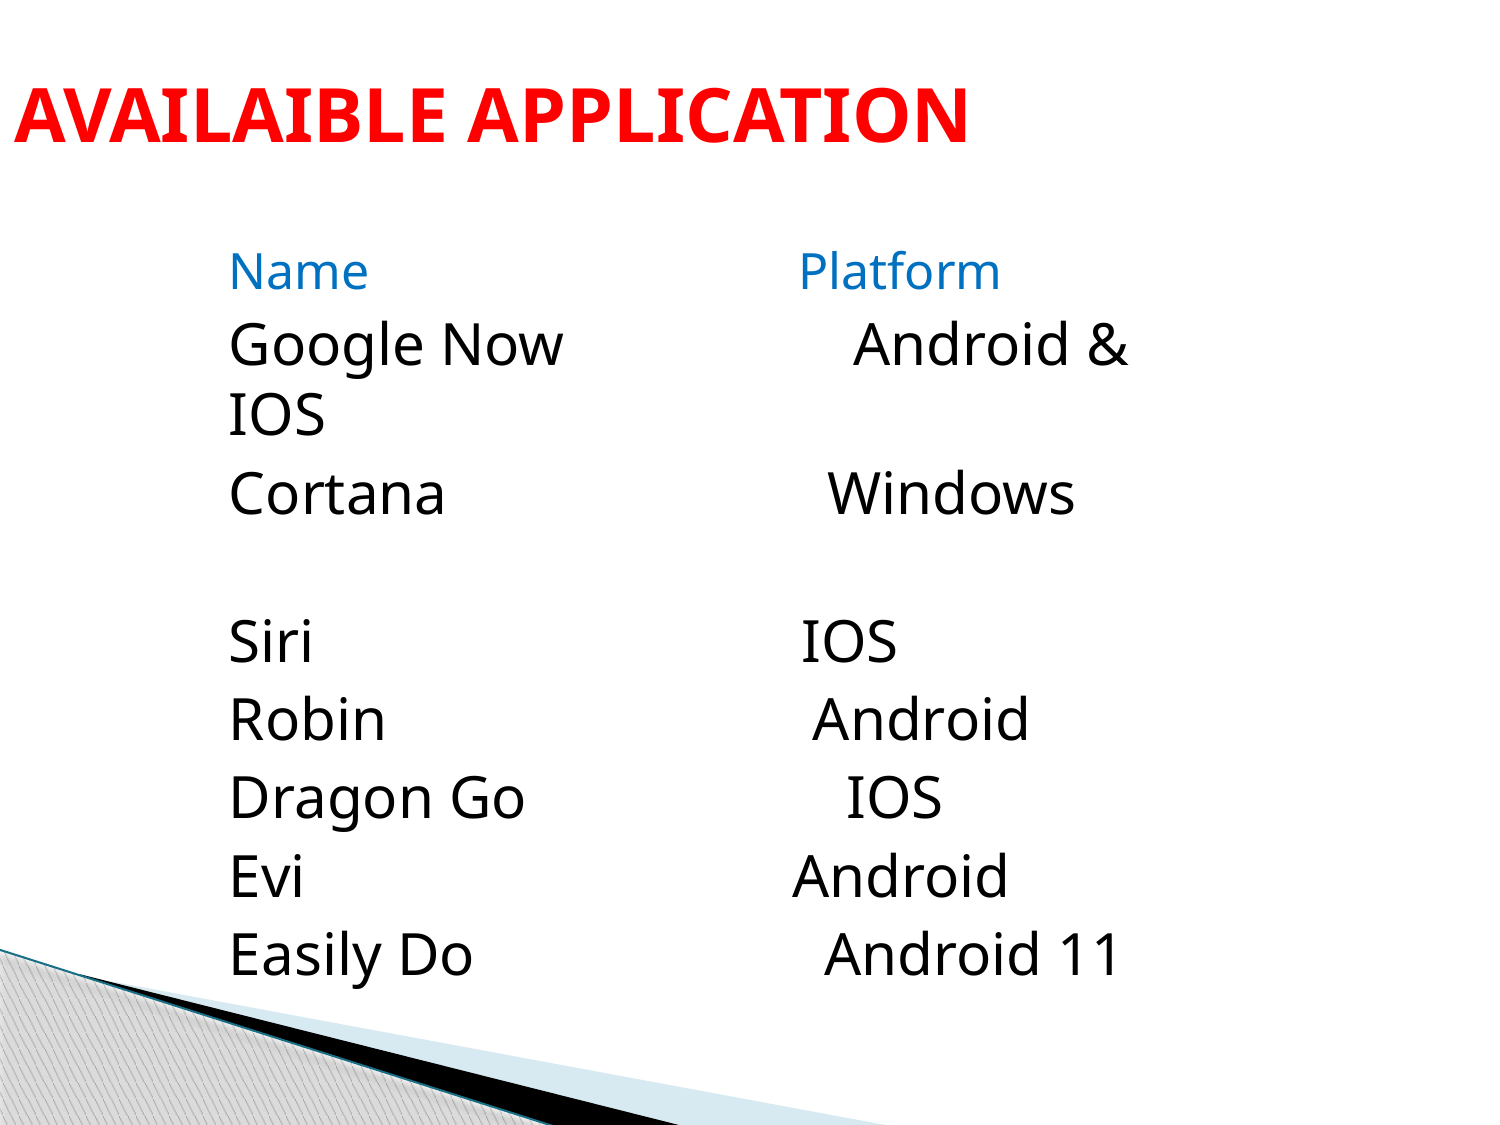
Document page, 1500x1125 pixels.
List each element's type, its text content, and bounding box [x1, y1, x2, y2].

title AVAILAIBLE APPLICATION [0, 19, 1211, 207]
list Name Platform Google Now Android & IOS Cortana Windows Siri IOS Robin Android Dragon Go IOS Evi Android Easily Do Android 11 [206, 231, 1257, 802]
